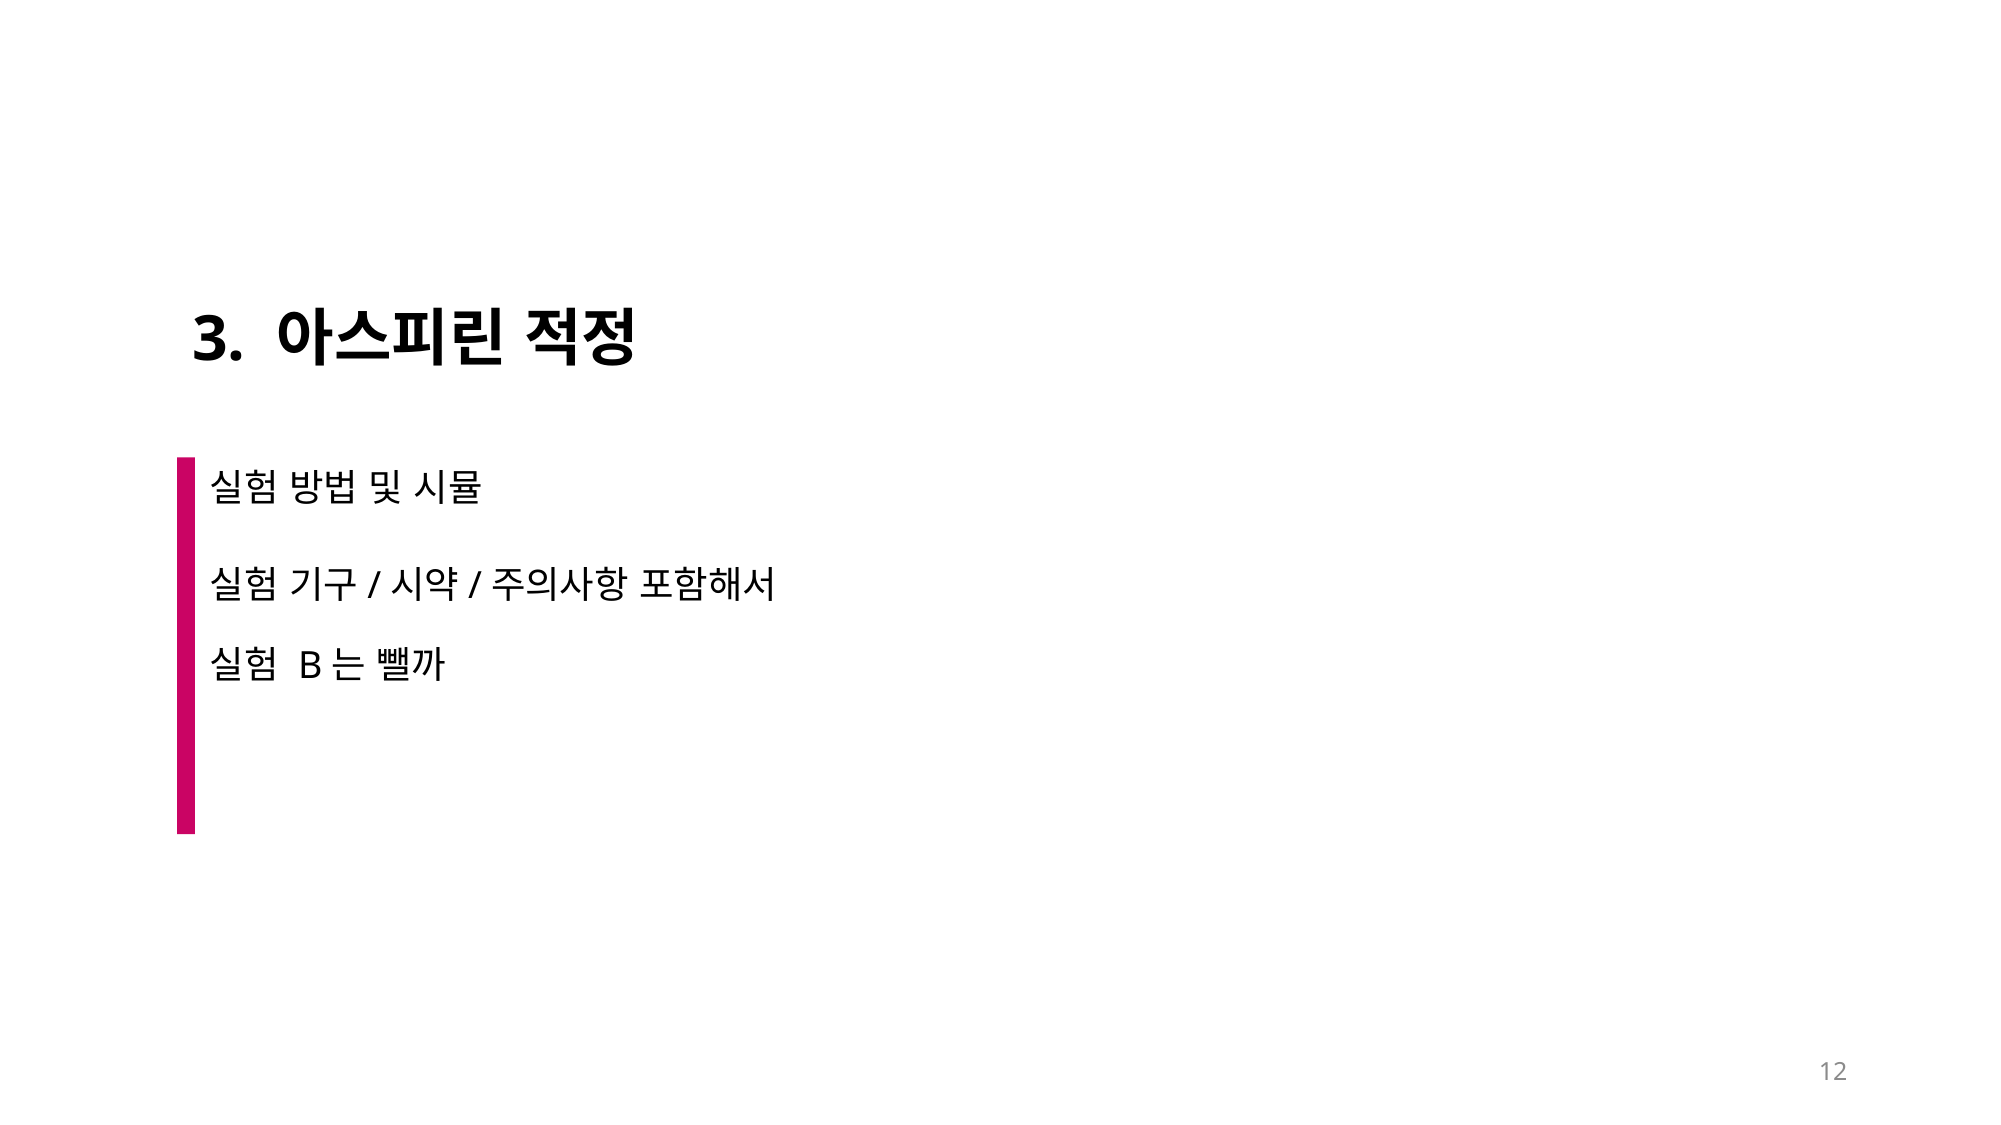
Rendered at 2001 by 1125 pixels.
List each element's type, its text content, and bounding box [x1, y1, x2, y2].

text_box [177, 290, 1824, 835]
slide_number 12 [1412, 1042, 1863, 1103]
